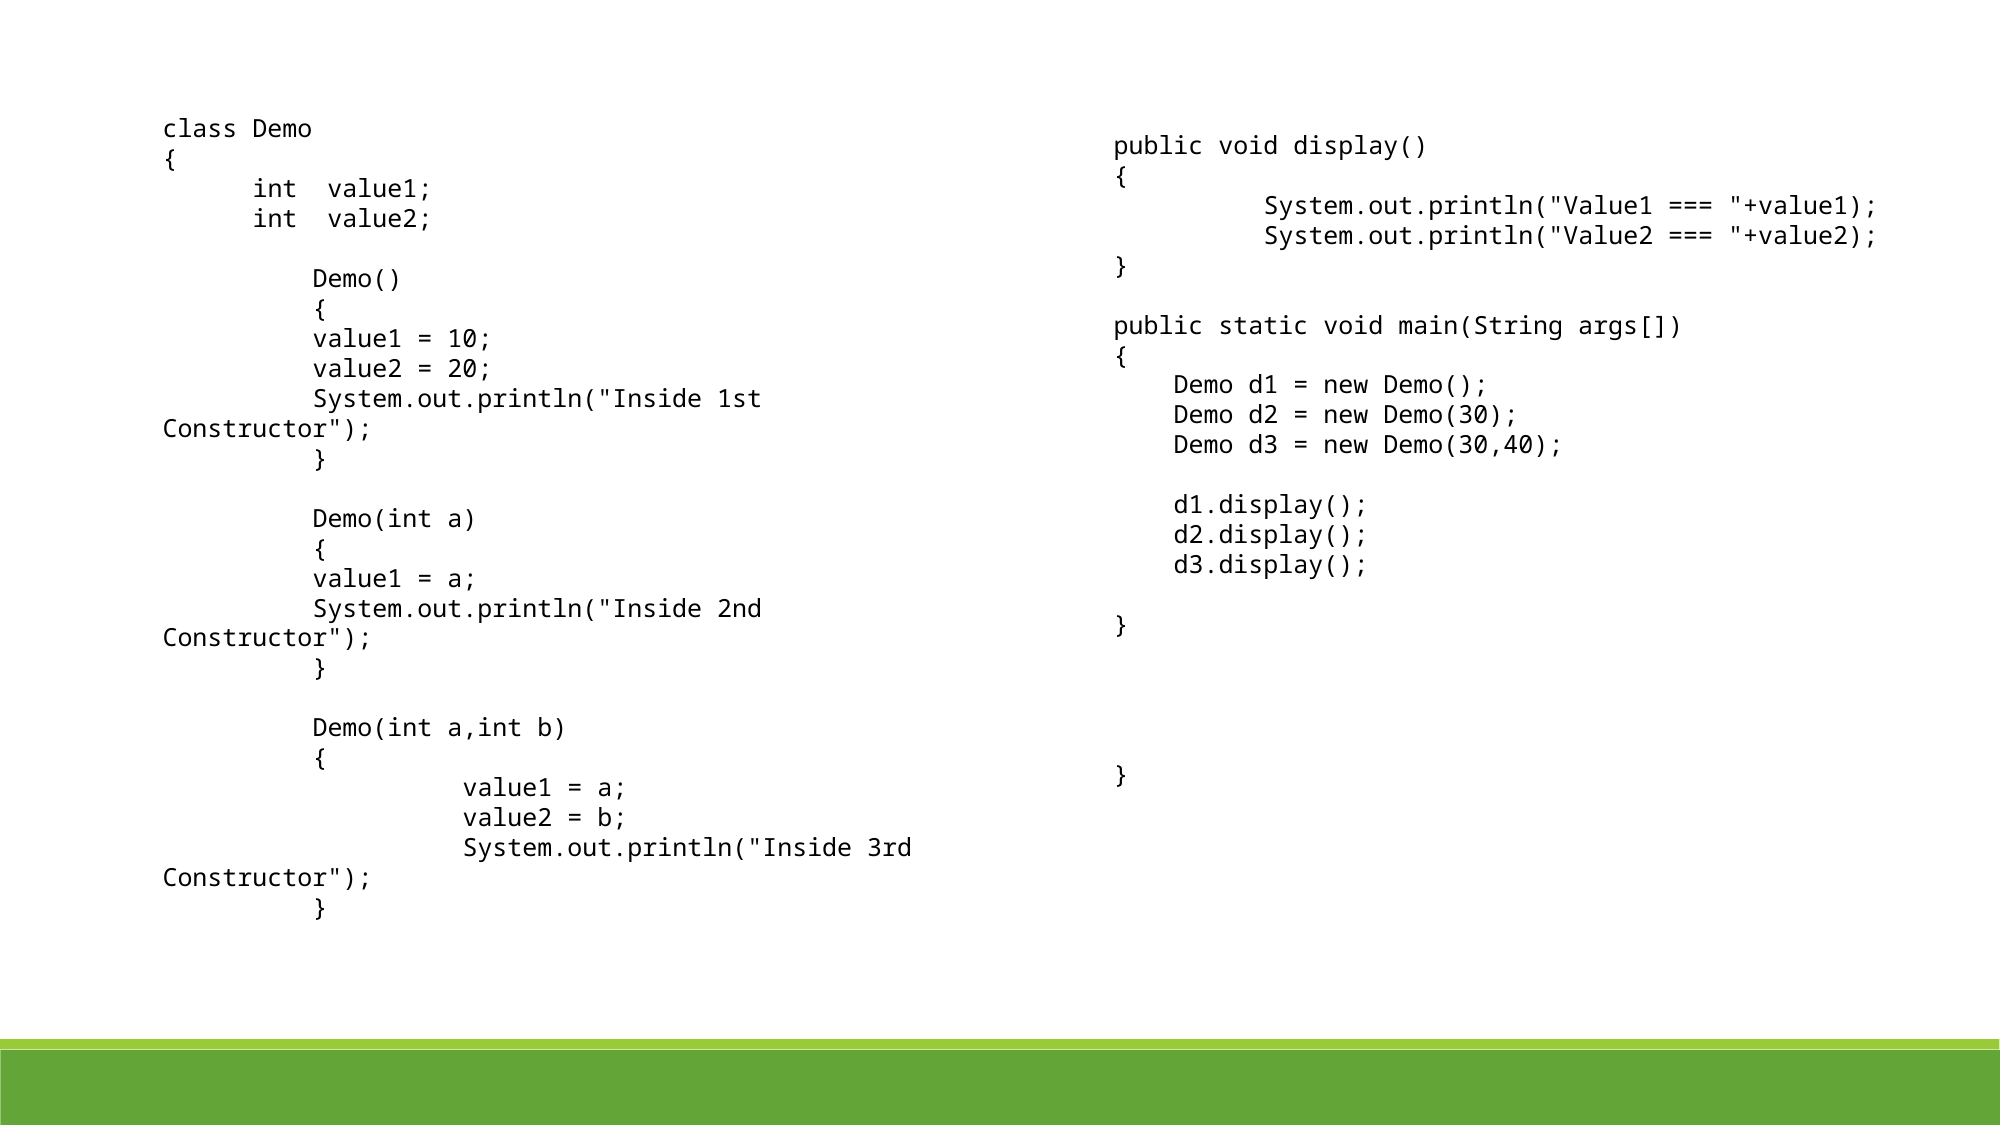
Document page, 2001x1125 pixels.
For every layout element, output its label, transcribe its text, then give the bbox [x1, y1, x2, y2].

text_box class Demo { int value1; int value2; Demo() { value1 = 10; value2 = 20; System.out.println("Inside 1st Constructor"); } Demo(int a) { value1 = a; System.out.println("Inside 2nd Constructor"); } Demo(int a,int b) { value1 = a; value2 = b; System.out.println("Inside 3rd Constructor"); } [147, 105, 955, 959]
text_box public void display() { System.out.println("Value1 === "+value1); System.out.println("Value2 === "+value2); } public static void main(String args[]) { Demo d1 = new Demo(); Demo d2 = new Demo(30); Demo d3 = new Demo(30,40); d1.display(); d2.display(); d3.display(); } } [1098, 122, 2000, 796]
